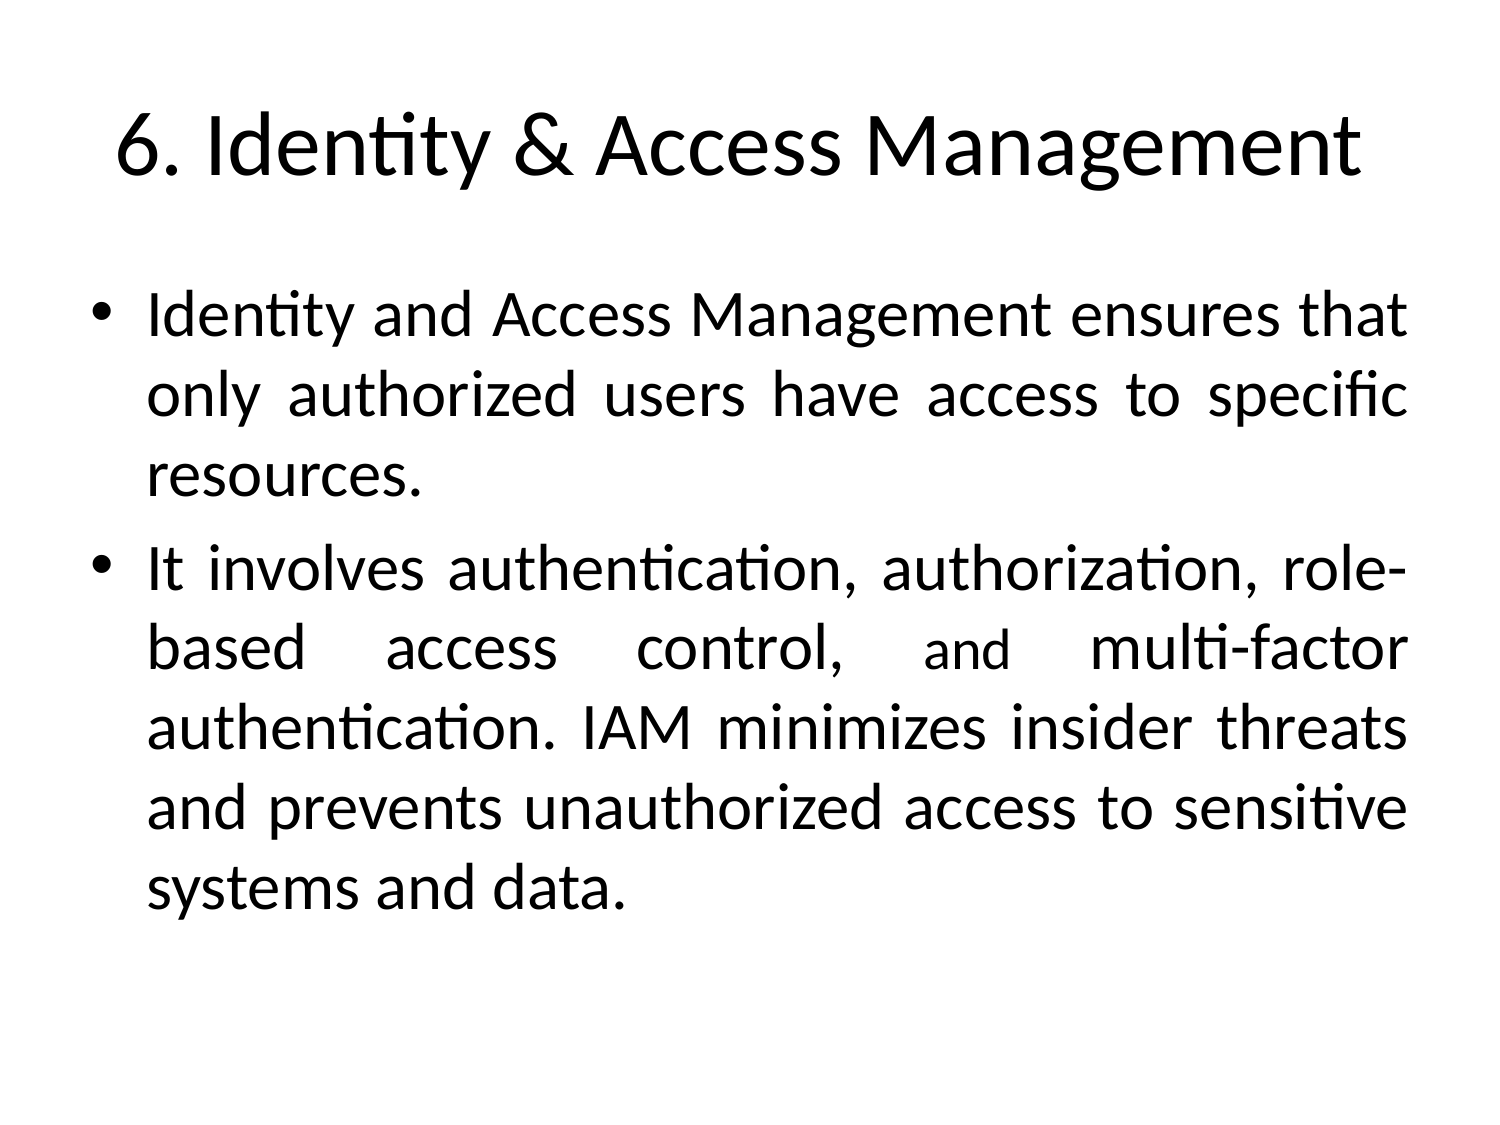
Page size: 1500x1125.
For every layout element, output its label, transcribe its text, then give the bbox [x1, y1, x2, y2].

title 6. Identity & Access Management [75, 45, 1425, 233]
list Identity and Access Management ensures that only authorized users have access to specific resources. It involves authentication, authorization, role-based access control, and multi-factor authentication. IAM minimizes insider threats and prevents unauthorized access to sensitive systems and data. [75, 262, 1425, 1005]
